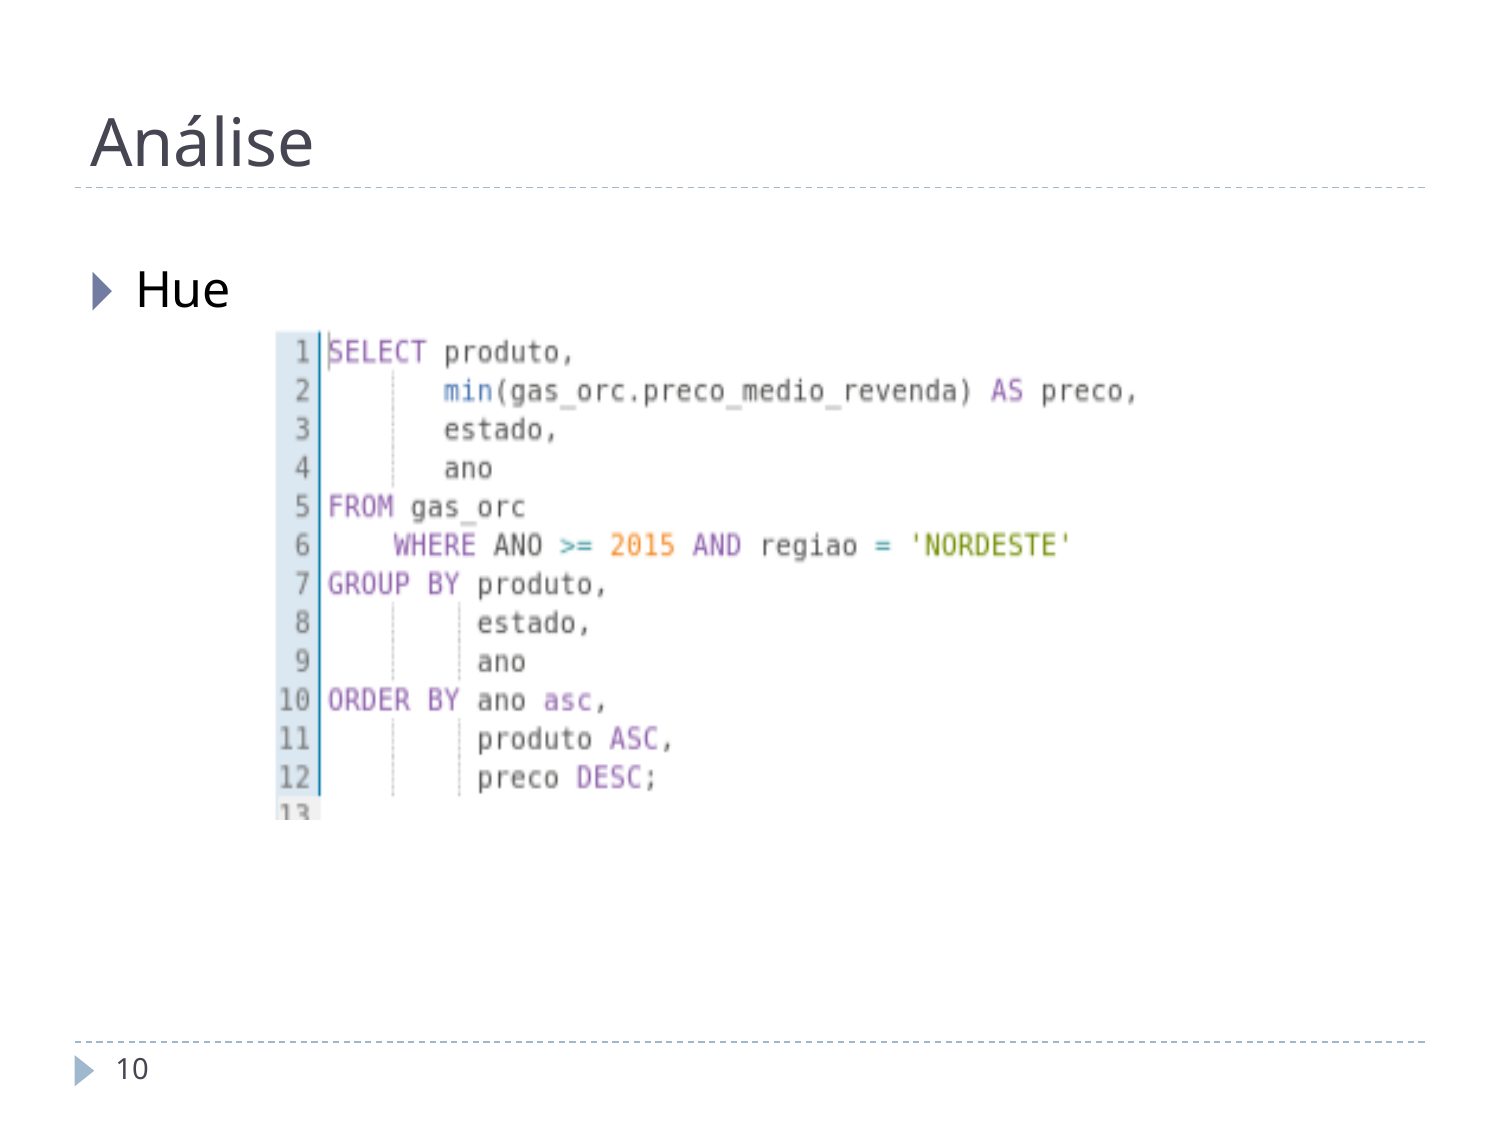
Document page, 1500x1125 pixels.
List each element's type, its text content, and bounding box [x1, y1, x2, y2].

picture [273, 323, 1186, 820]
slide_number ‹#› [100, 1042, 426, 1103]
title Análise [75, 24, 1425, 188]
list Hue [75, 219, 1425, 1010]
